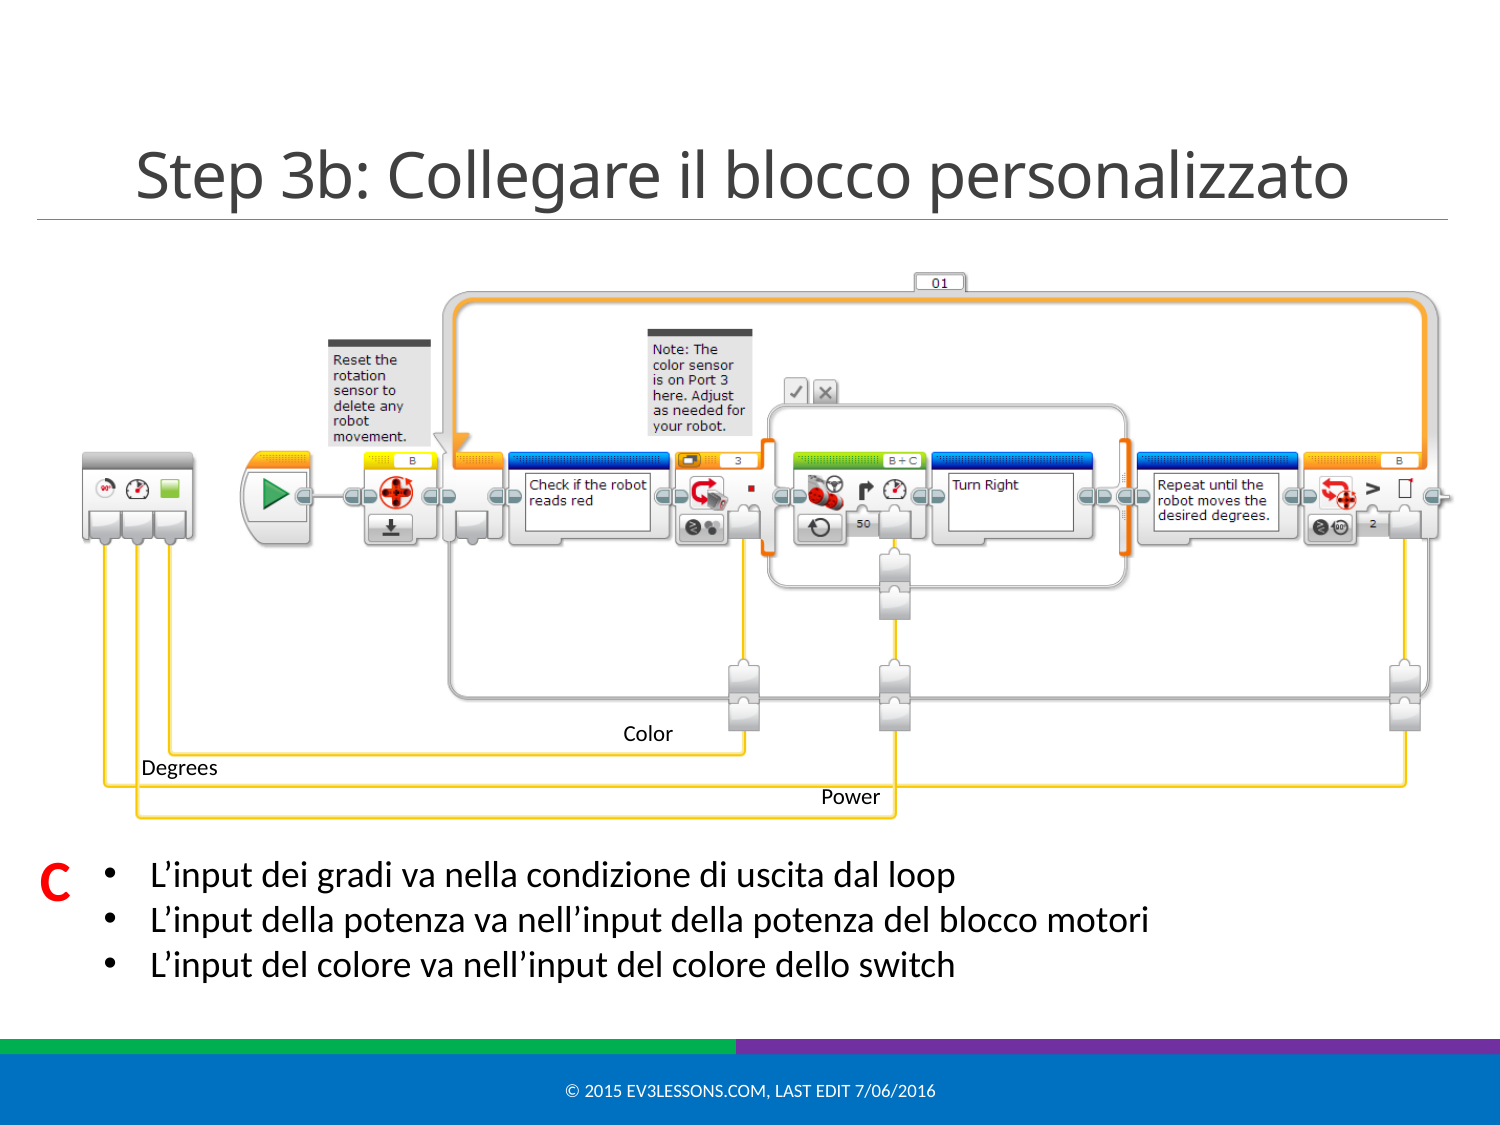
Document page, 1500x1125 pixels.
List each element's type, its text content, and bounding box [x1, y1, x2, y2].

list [59, 247, 1471, 831]
text_box C [25, 835, 96, 921]
footer © 2015 EV3Lessons.com, Last edit 7/06/2016 [453, 1059, 1047, 1120]
text_box L’input dei gradi va nella condizione di uscita dal loop L’input della potenza va nell’input della potenza del blocco motori L’input del colore va nell’input del colore dello switch [88, 842, 1387, 993]
title Step 3b: Collegare il blocco personalizzato [120, 75, 1380, 219]
